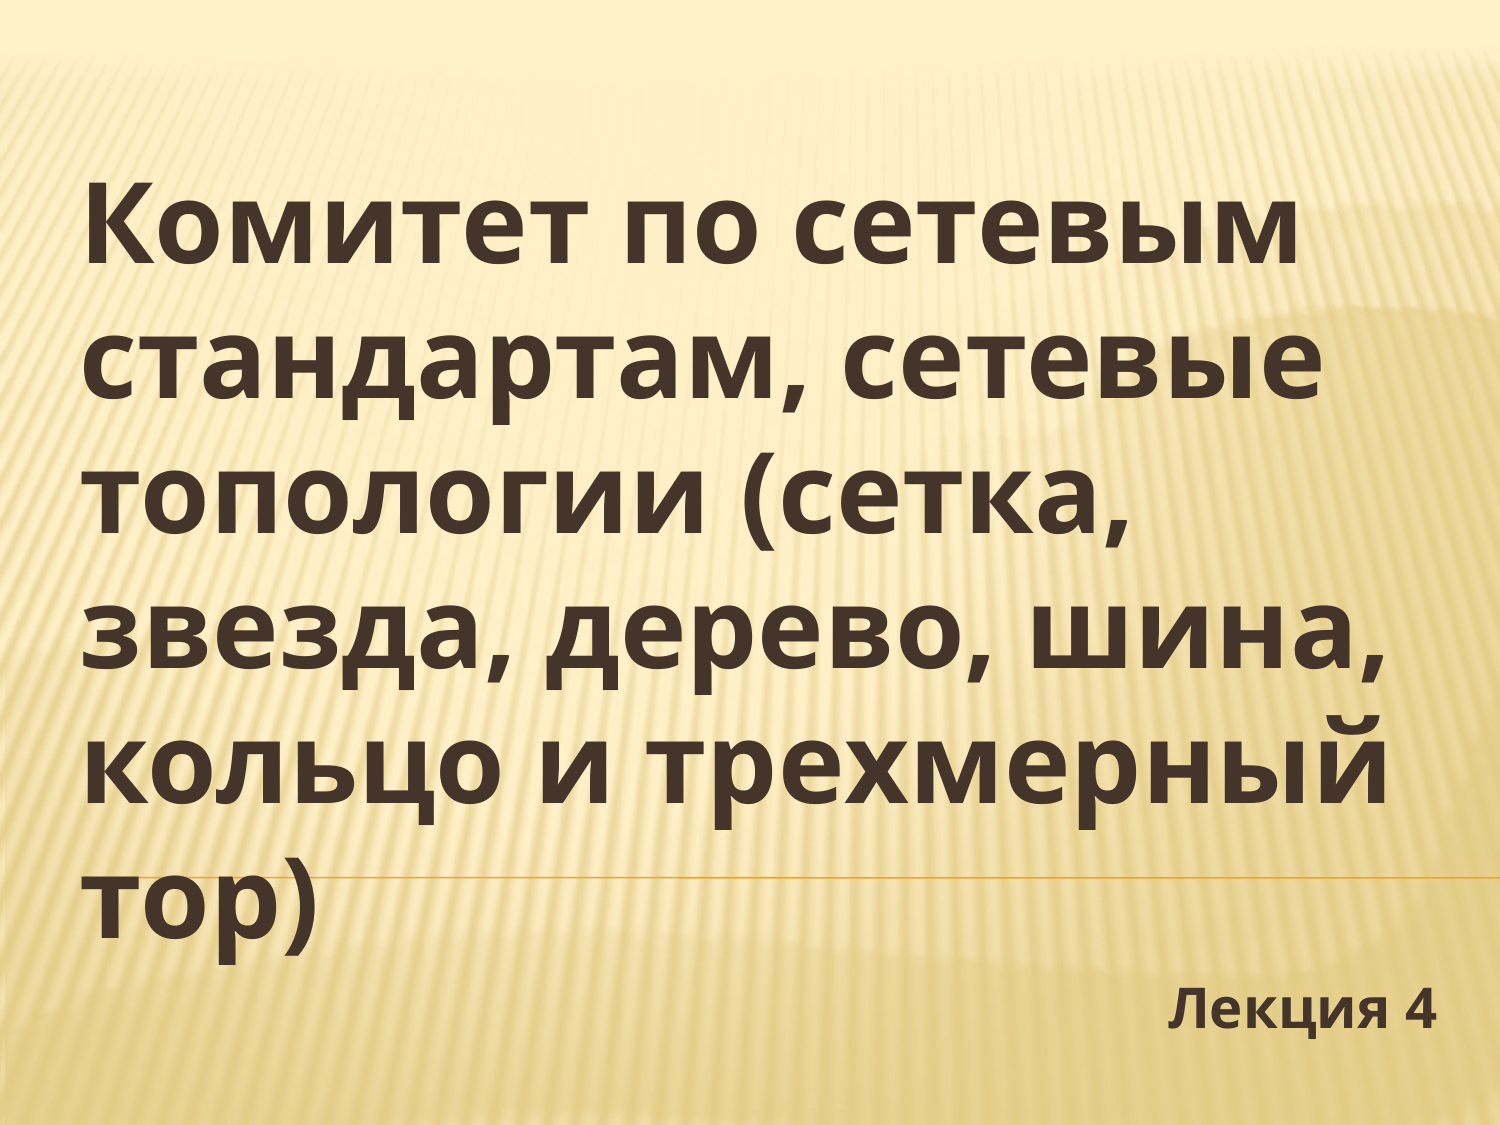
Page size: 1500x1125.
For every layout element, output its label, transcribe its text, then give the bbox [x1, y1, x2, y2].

subtitle Комитет по сетевым стандартам, сетевые топологии (сетка, звезда, дерево, шина, кольцо и трехмерный тор) Лекция 4 [64, 90, 1453, 1047]
